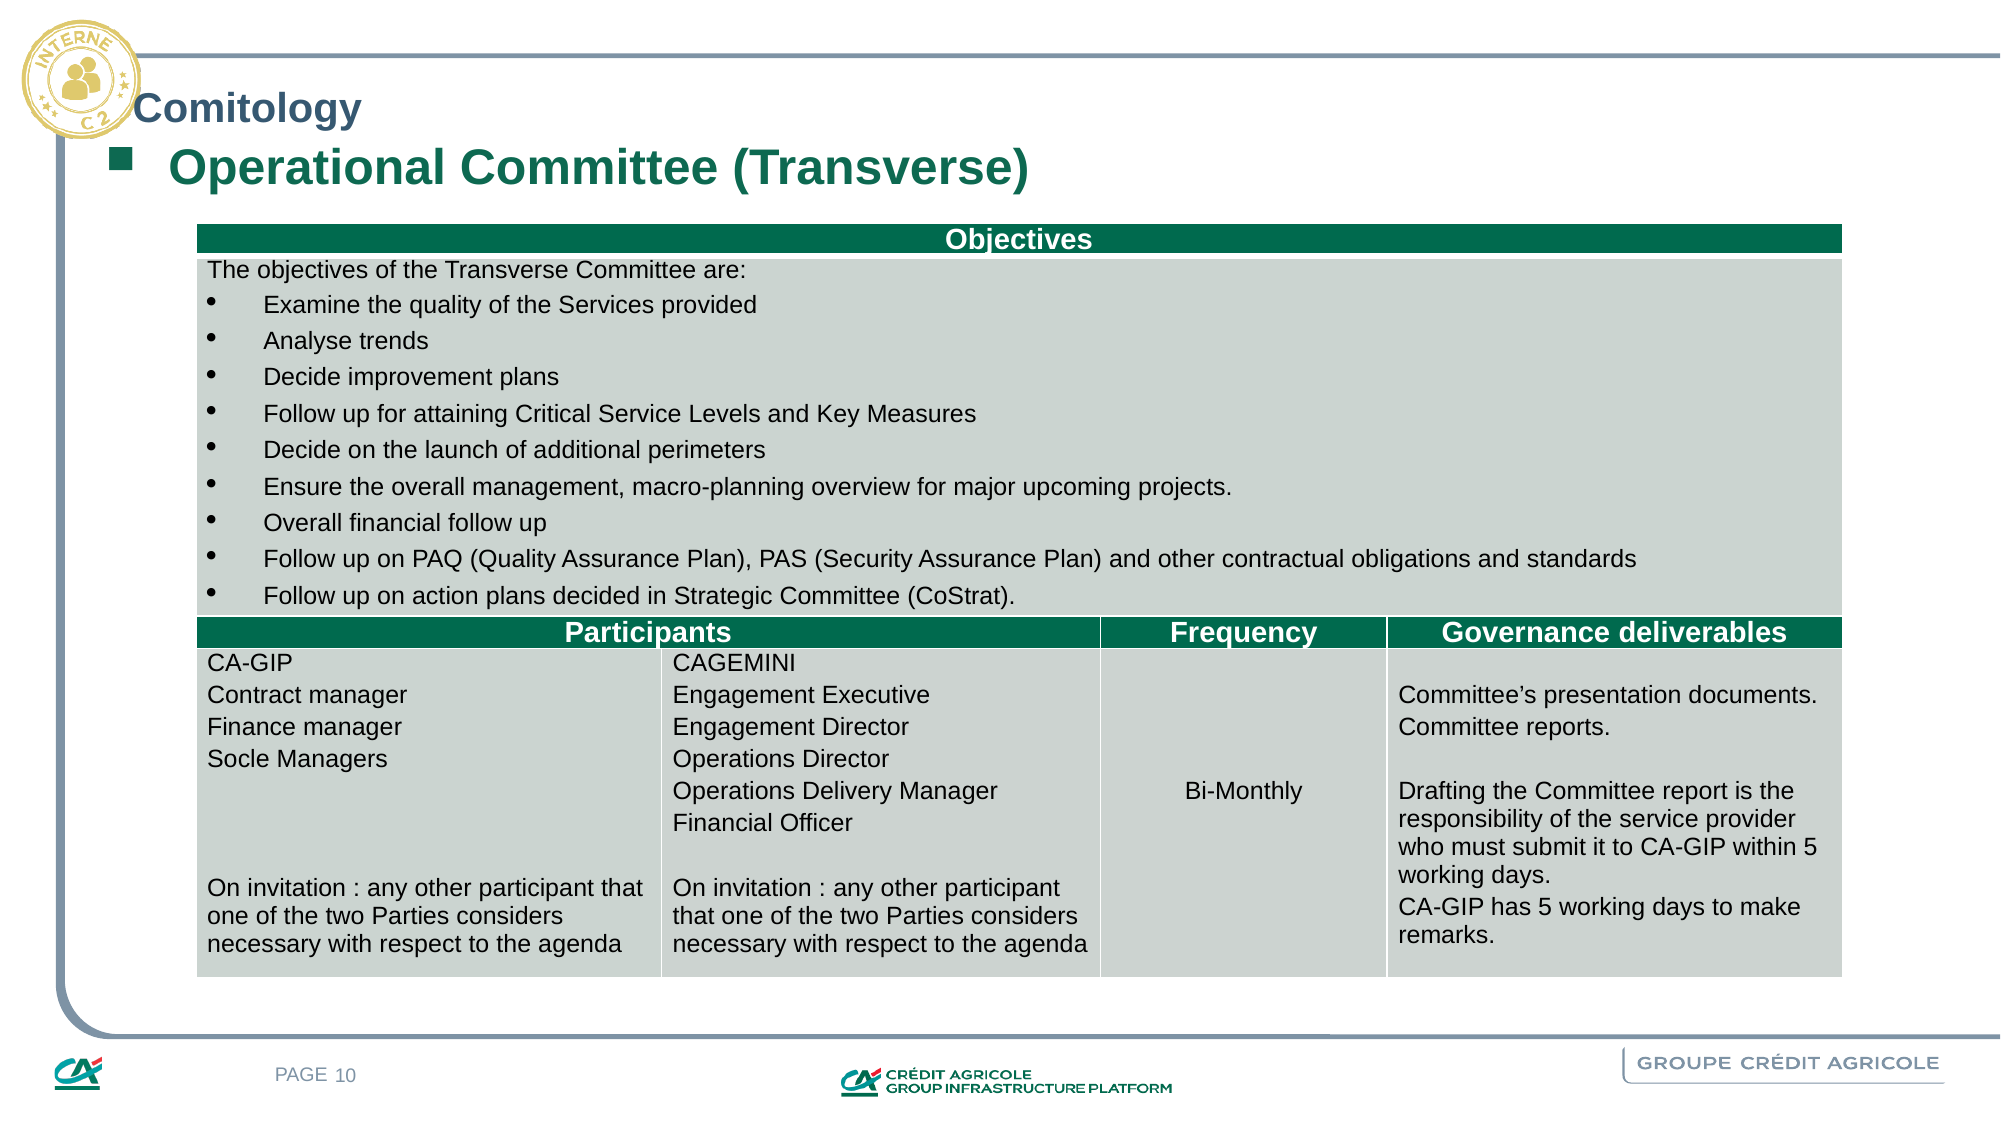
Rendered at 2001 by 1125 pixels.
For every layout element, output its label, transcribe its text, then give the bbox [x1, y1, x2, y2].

picture [815, 1044, 1197, 1122]
table_cell Bi-Monthly [1101, 649, 1386, 977]
picture [21, 19, 141, 139]
slide_number 10 [334, 1063, 436, 1096]
table_cell CA-GIP Contract manager Finance manager Socle Managers On invitation : any other participant that one of the two Parties considers necessary with respect to the agenda [197, 649, 661, 977]
table_cell CAGEMINI Engagement Executive Engagement Director Operations Director Operations Delivery Manager Financial Officer On invitation : any other participant that one of the two Parties considers necessary with respect to the agenda [662, 649, 1100, 977]
table_cell Participants [197, 617, 1100, 648]
text_box Operational Committee (Transverse) [91, 137, 1948, 1044]
table_header Objectives [197, 224, 1842, 253]
table_cell Frequency [1101, 617, 1386, 648]
table_cell Governance deliverables [1388, 617, 1842, 648]
table_cell The objectives of the Transverse Committee are: Examine the quality of the Services provided Analyse trends Decide improvement plans Follow up for attaining Critical Service Levels and Key Measures Decide on the launch of additional perimeters Ensure the overall management, macro-planning overview for major upcoming projects. Overall financial follow up Follow up on PAQ (Quality Assurance Plan), PAS (Security Assurance Plan) and other contractual obligations and standards Follow up on action plans decided in Strategic Committee (CoStrat). [197, 259, 1842, 615]
table_cell Committee’s presentation documents. Committee reports. Drafting the Committee report is the responsibility of the service provider who must submit it to CA-GIP within 5 working days. CA-GIP has 5 working days to make remarks. [1388, 649, 1842, 977]
title Comitology [117, 79, 1975, 152]
